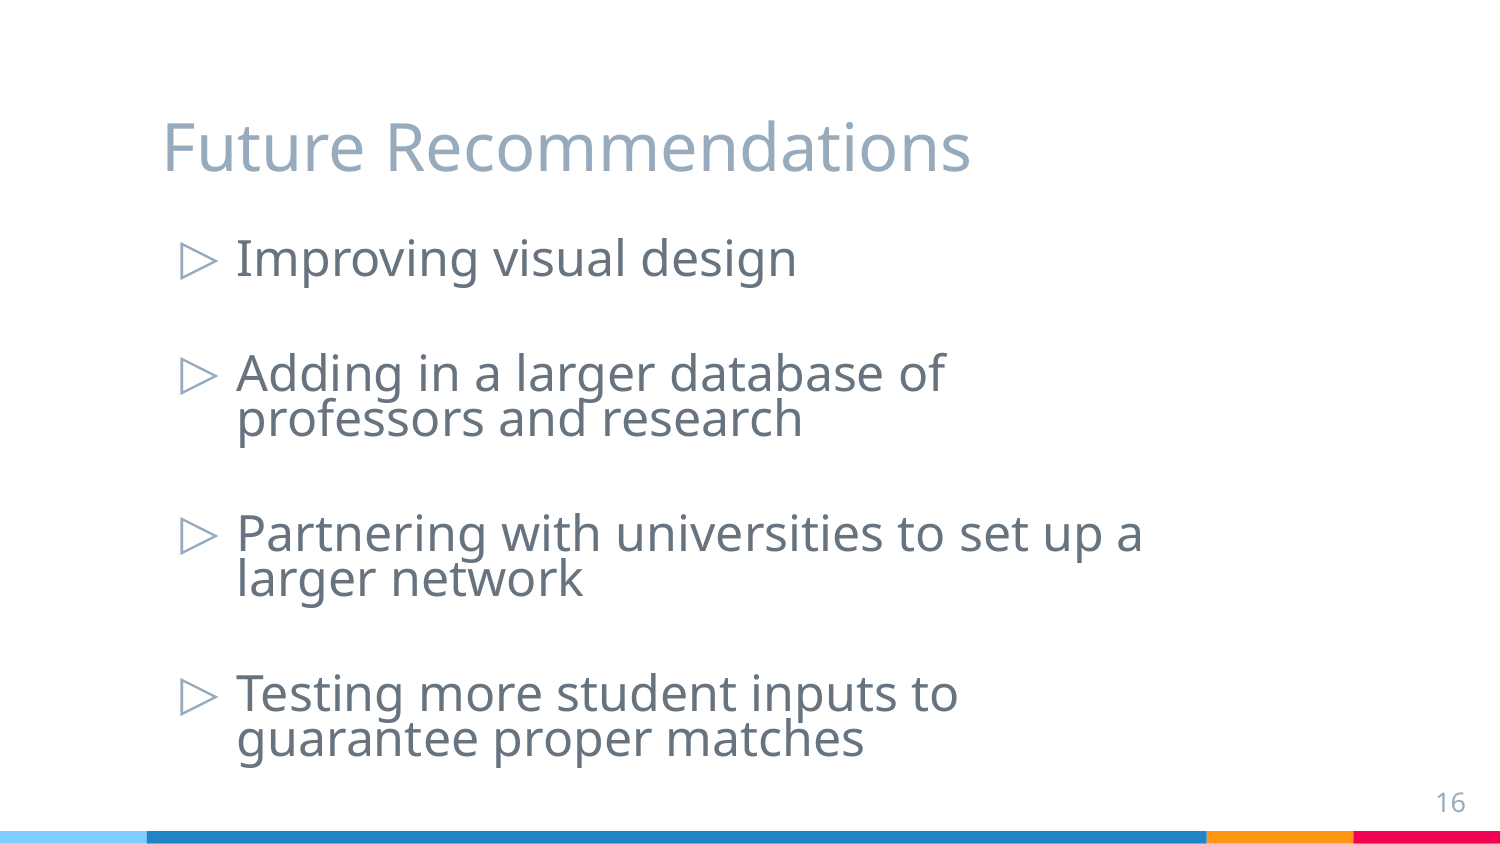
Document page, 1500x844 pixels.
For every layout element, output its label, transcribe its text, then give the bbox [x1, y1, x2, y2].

slide_number ‹#› [1391, 770, 1482, 822]
title Future Recommendations [146, 58, 1207, 200]
list Improving visual design Adding in a larger database of professors and research Partnering with universities to set up a larger network Testing more student inputs to guarantee proper matches [146, 225, 1207, 809]
